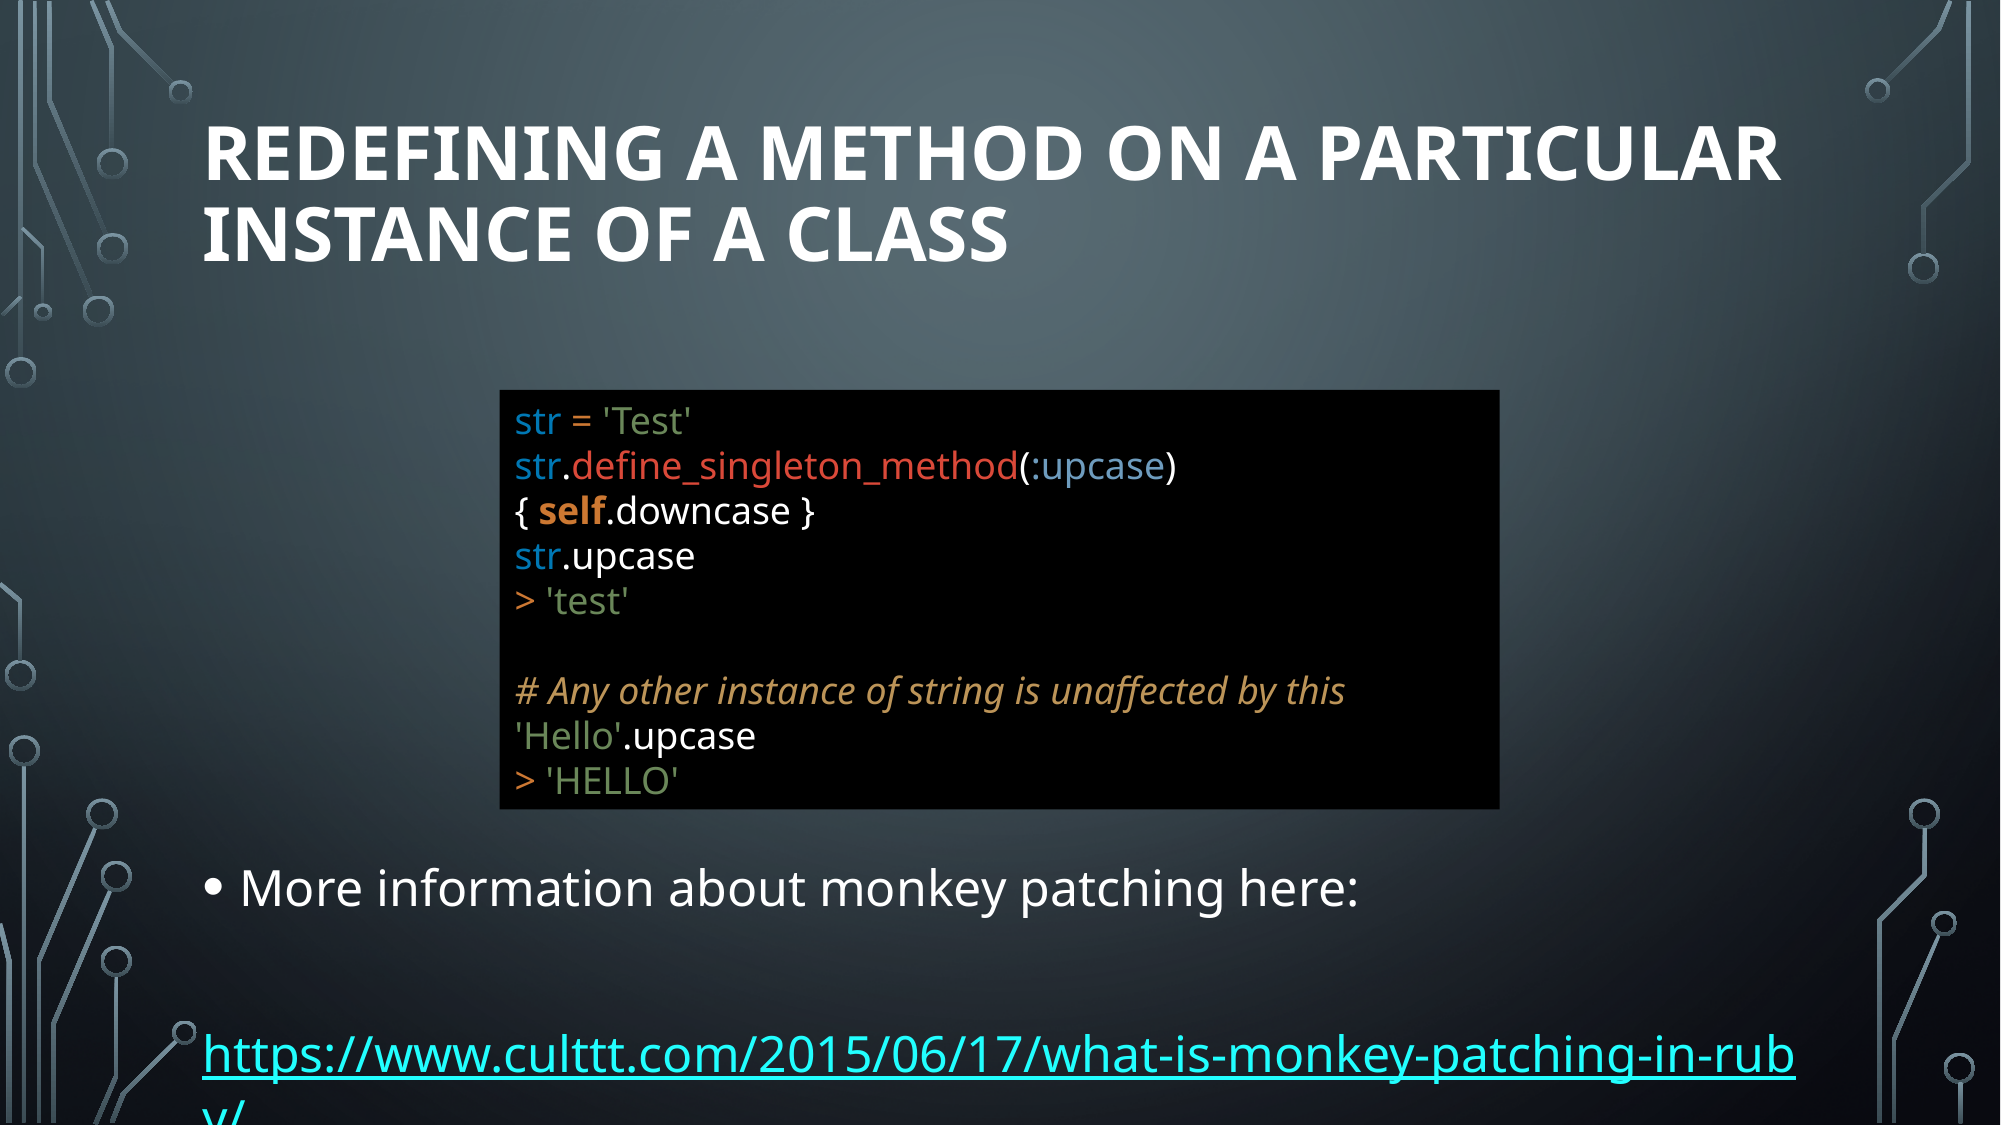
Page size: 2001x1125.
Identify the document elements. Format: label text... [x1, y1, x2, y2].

list More information about monkey patching here: https://www.culttt.com/2015/06/17/what-is-monkey-patching-in-ruby/ [187, 291, 1813, 1125]
title Redefining a method on a particular instance of a Class [187, 101, 1813, 291]
text_box str = 'Test' str.define_singleton_method(:upcase) { self.downcase } str.upcase > 'test' # Any other instance of string is unaffected by this 'Hello'.upcase > 'HELLO' [499, 389, 1500, 765]
